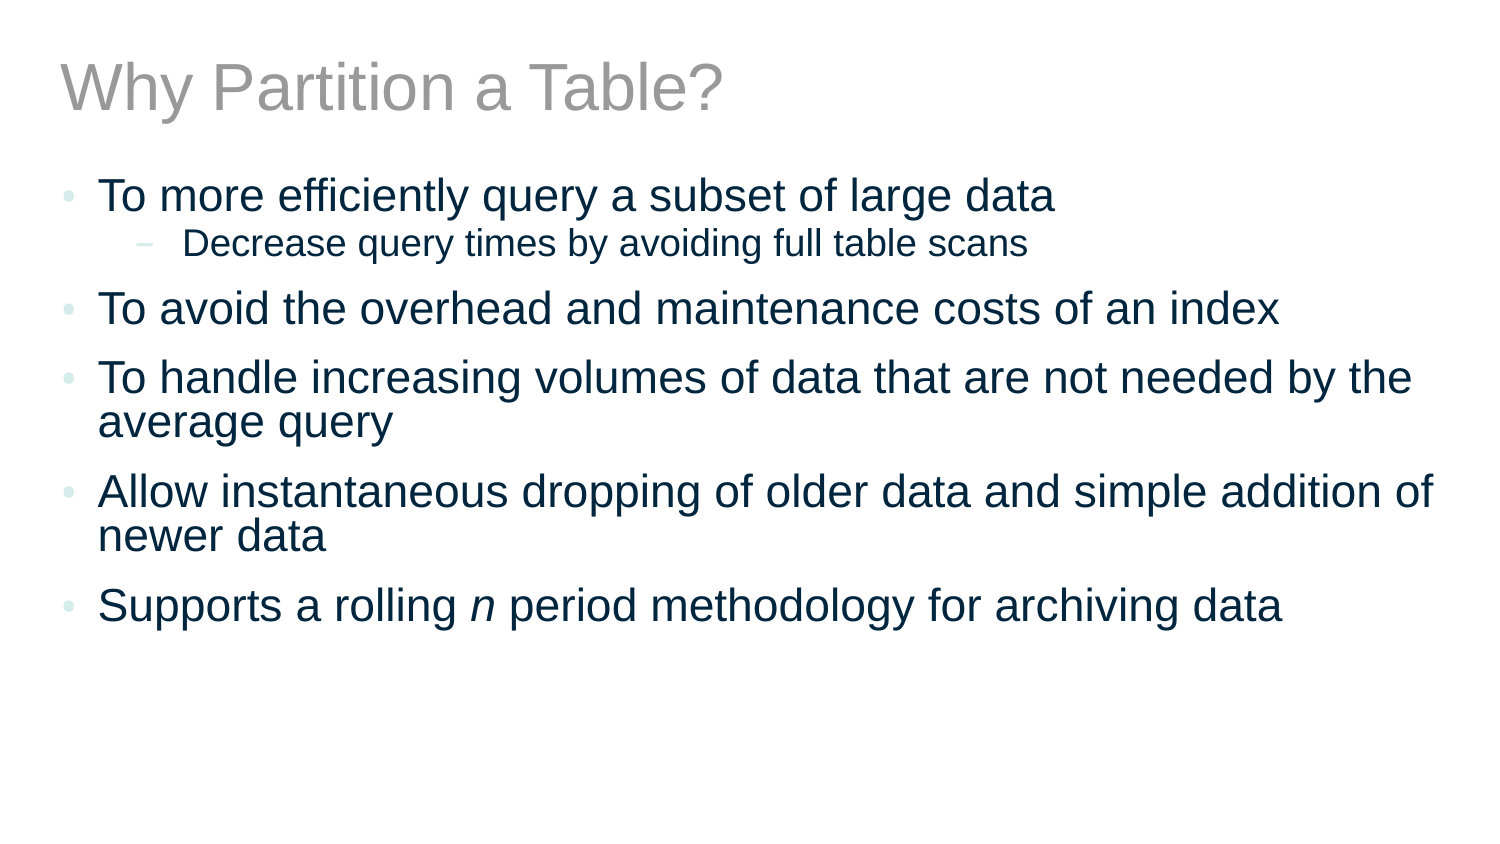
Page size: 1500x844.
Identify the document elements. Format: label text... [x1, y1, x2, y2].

title Why Partition a Table? [60, 53, 1440, 129]
list To more efficiently query a subset of large data Decrease query times by avoiding full table scans To avoid the overhead and maintenance costs of an index To handle increasing volumes of data that are not needed by the average query Allow instantaneous dropping of older data and simple addition of newer data Supports a rolling n period methodology for archiving data [60, 176, 1440, 732]
